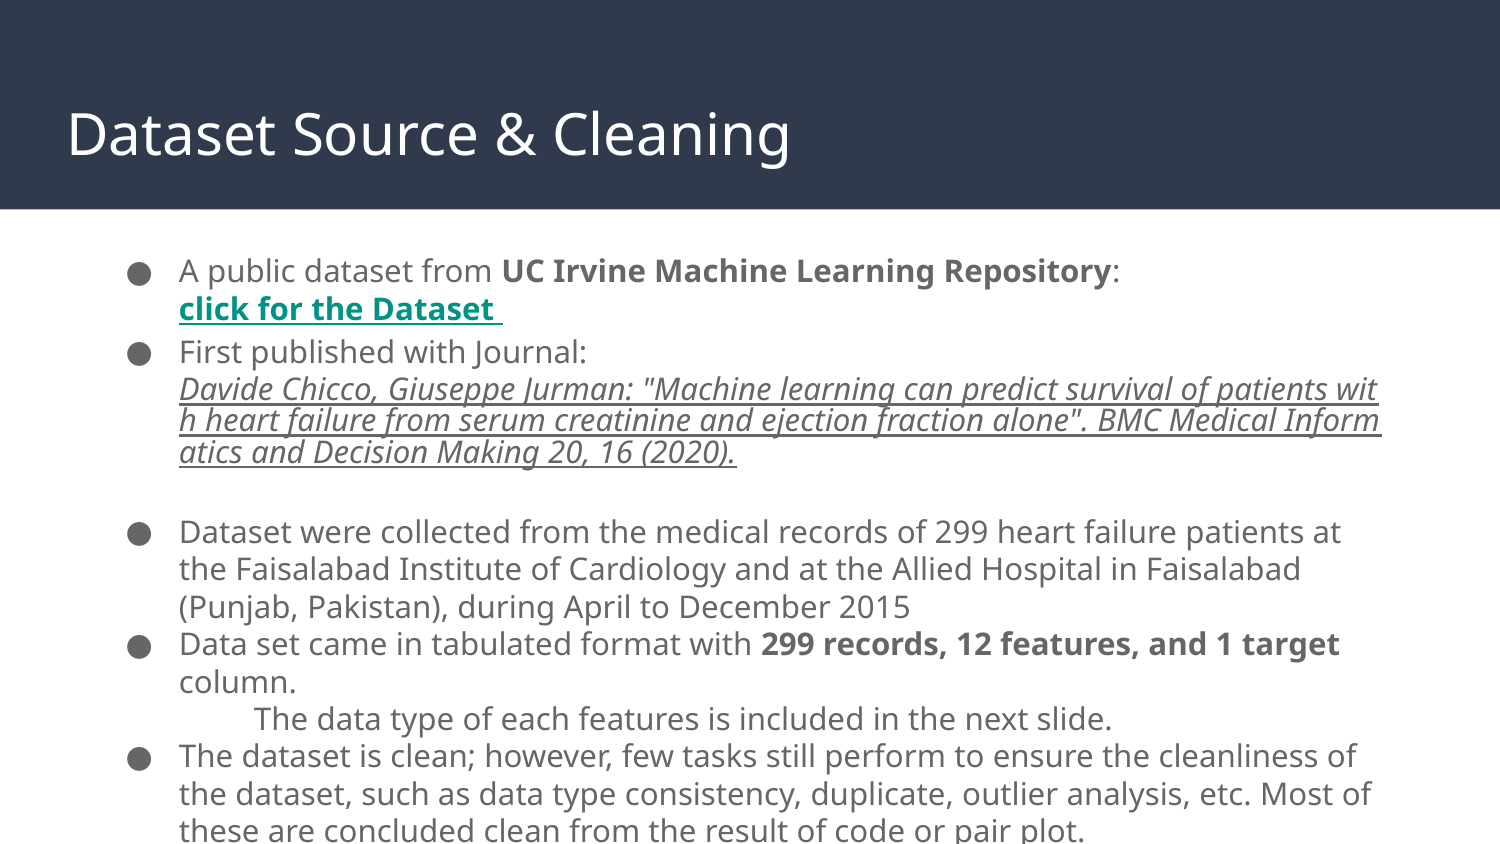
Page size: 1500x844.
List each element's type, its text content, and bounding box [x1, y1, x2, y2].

title Dataset Source & Cleaning [51, 82, 1449, 185]
text_box A public dataset from UC Irvine Machine Learning Repository: click for the Dataset First published with Journal: Davide Chicco, Giuseppe Jurman: "Machine learning can predict survival of patients with heart failure from serum creatinine and ejection fraction alone". BMC Medical Informatics and Decision Making 20, 16 (2020). Dataset were collected from the medical records of 299 heart failure patients at the Faisalabad Institute of Cardiology and at the Allied Hospital in Faisalabad (Punjab, Pakistan), during April to December 2015 Data set came in tabulated format with 299 records, 12 features, and 1 target column. The data type of each features is included in the next slide. The dataset is clean; however, few tasks still perform to ensure the cleanliness of the dataset, such as data type consistency, duplicate, outlier analysis, etc. Most of these are concluded clean from the result of code or pair plot. [88, 236, 1411, 802]
